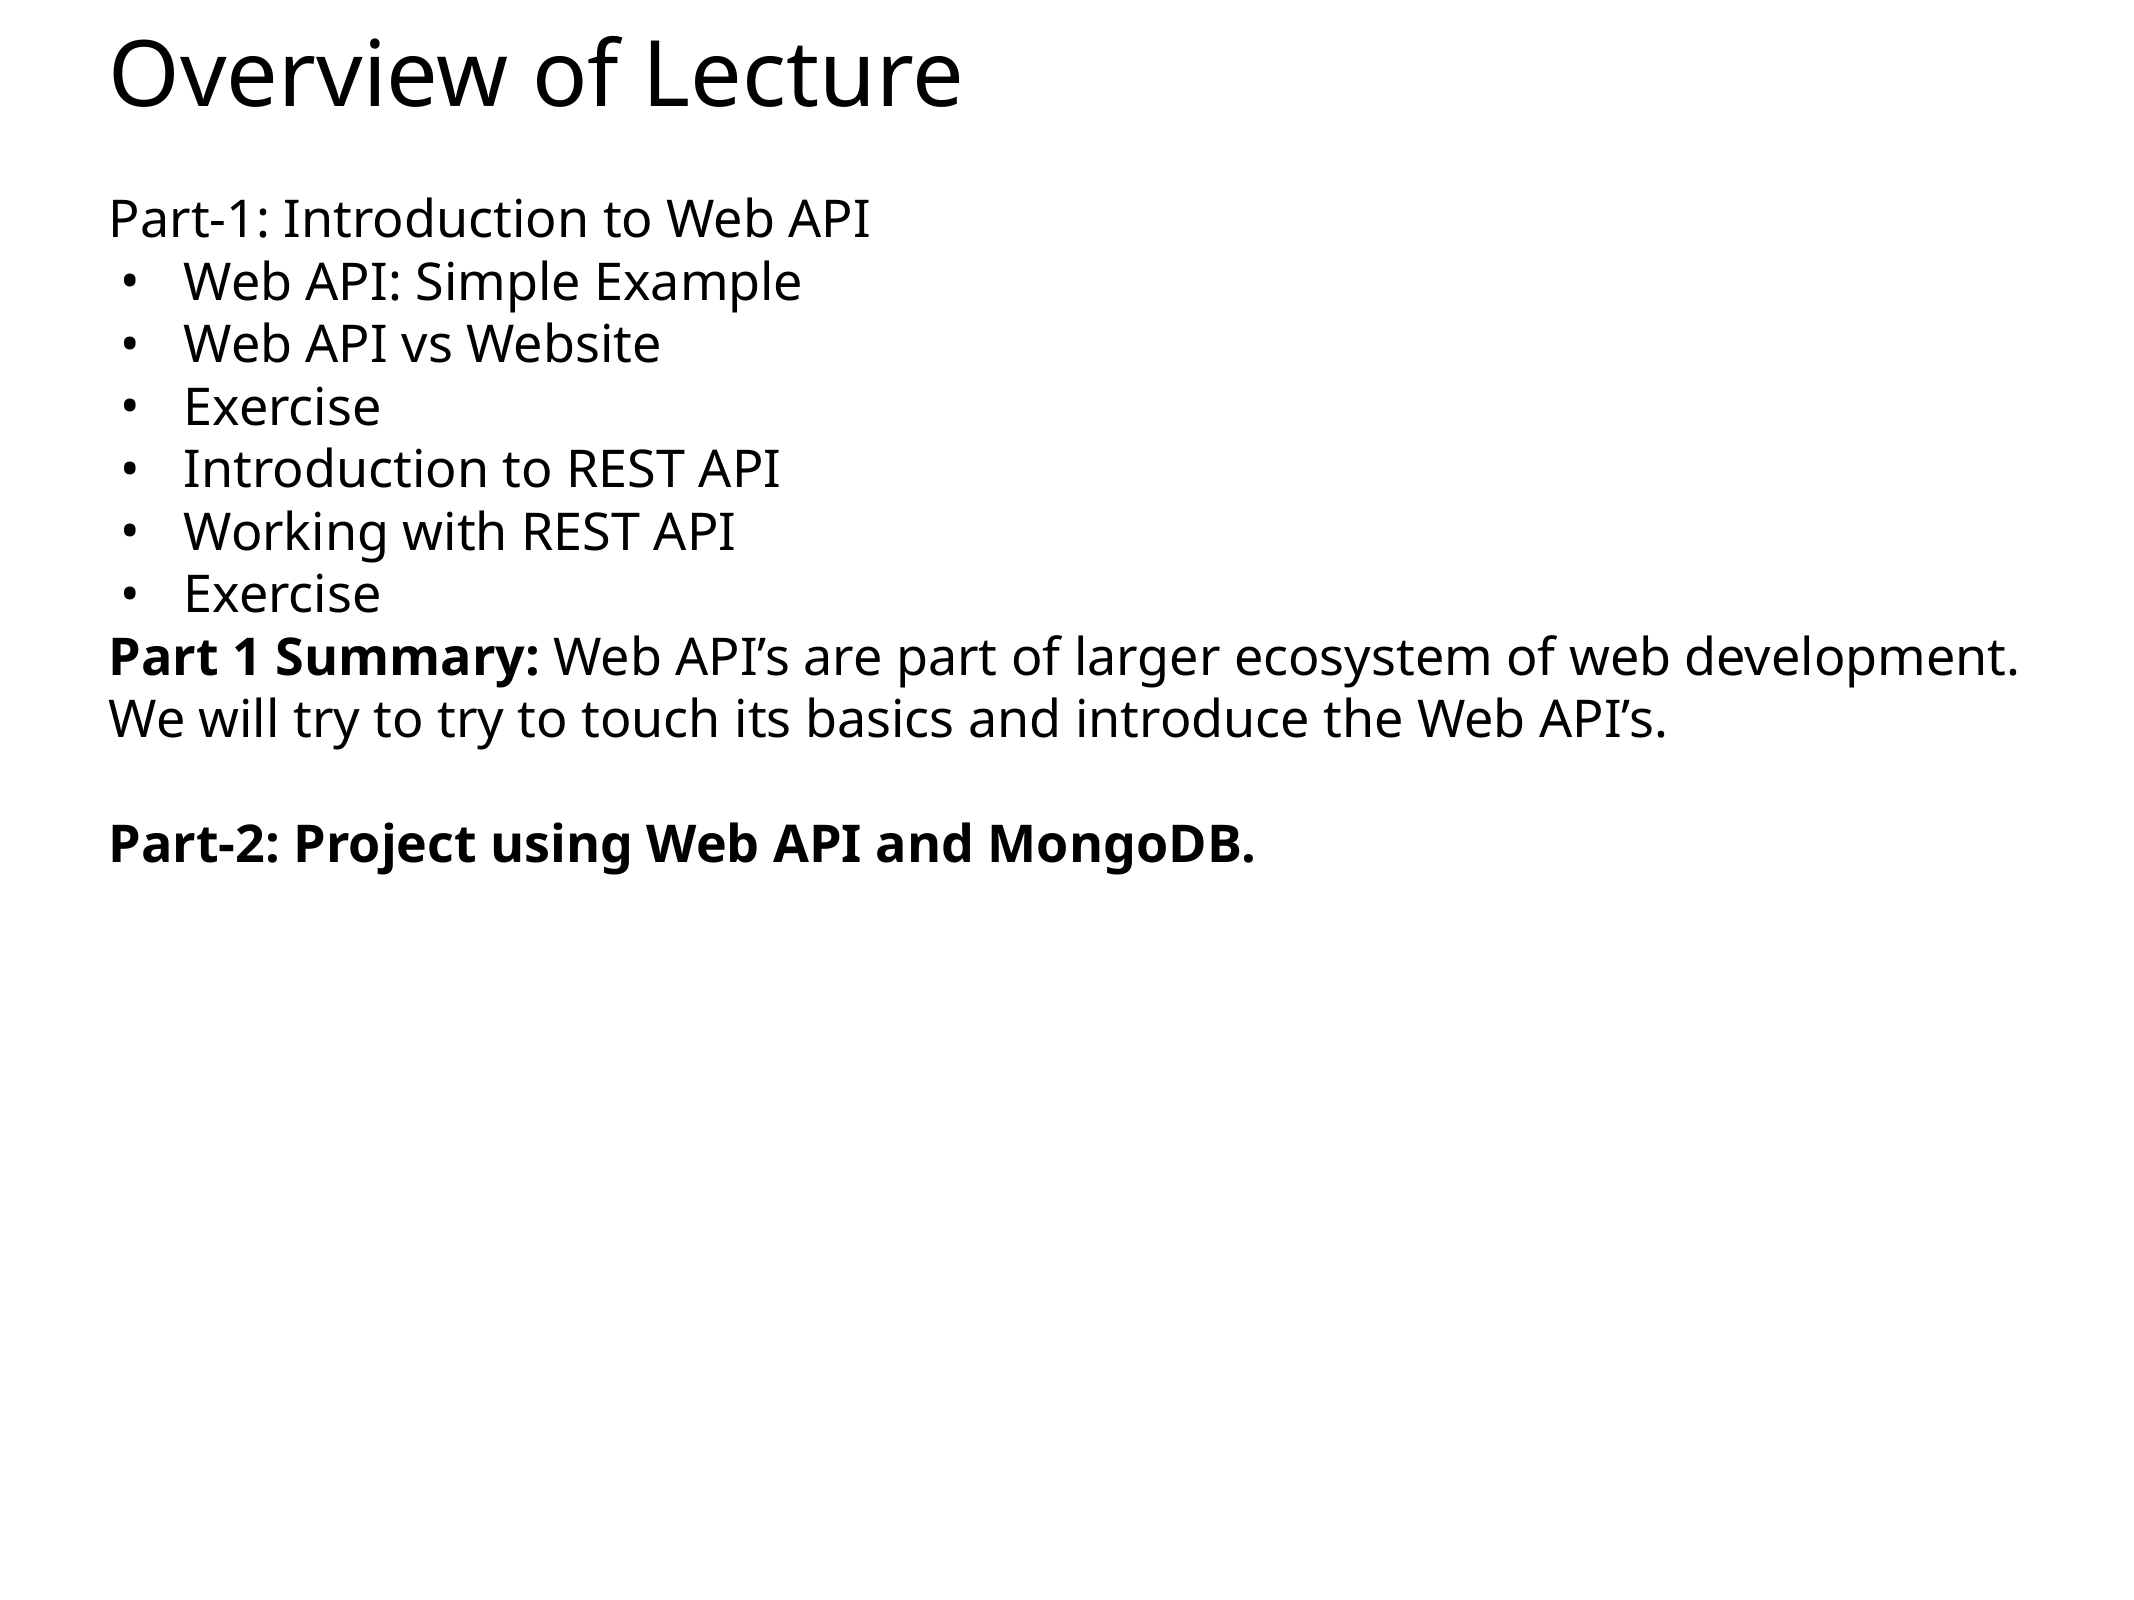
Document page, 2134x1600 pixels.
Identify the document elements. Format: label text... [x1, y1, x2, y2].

list Part-1: Introduction to Web API Web API: Simple Example Web API vs Website Exercise Introduction to REST API Working with REST API Exercise Part 1 Summary: Web API’s are part of larger ecosystem of web development. We will try to try to touch its basics and introduce the Web API’s. Part-2: Project using Web API and MongoDB. [93, 170, 2040, 1600]
title Overview of Lecture [93, 0, 2040, 170]
